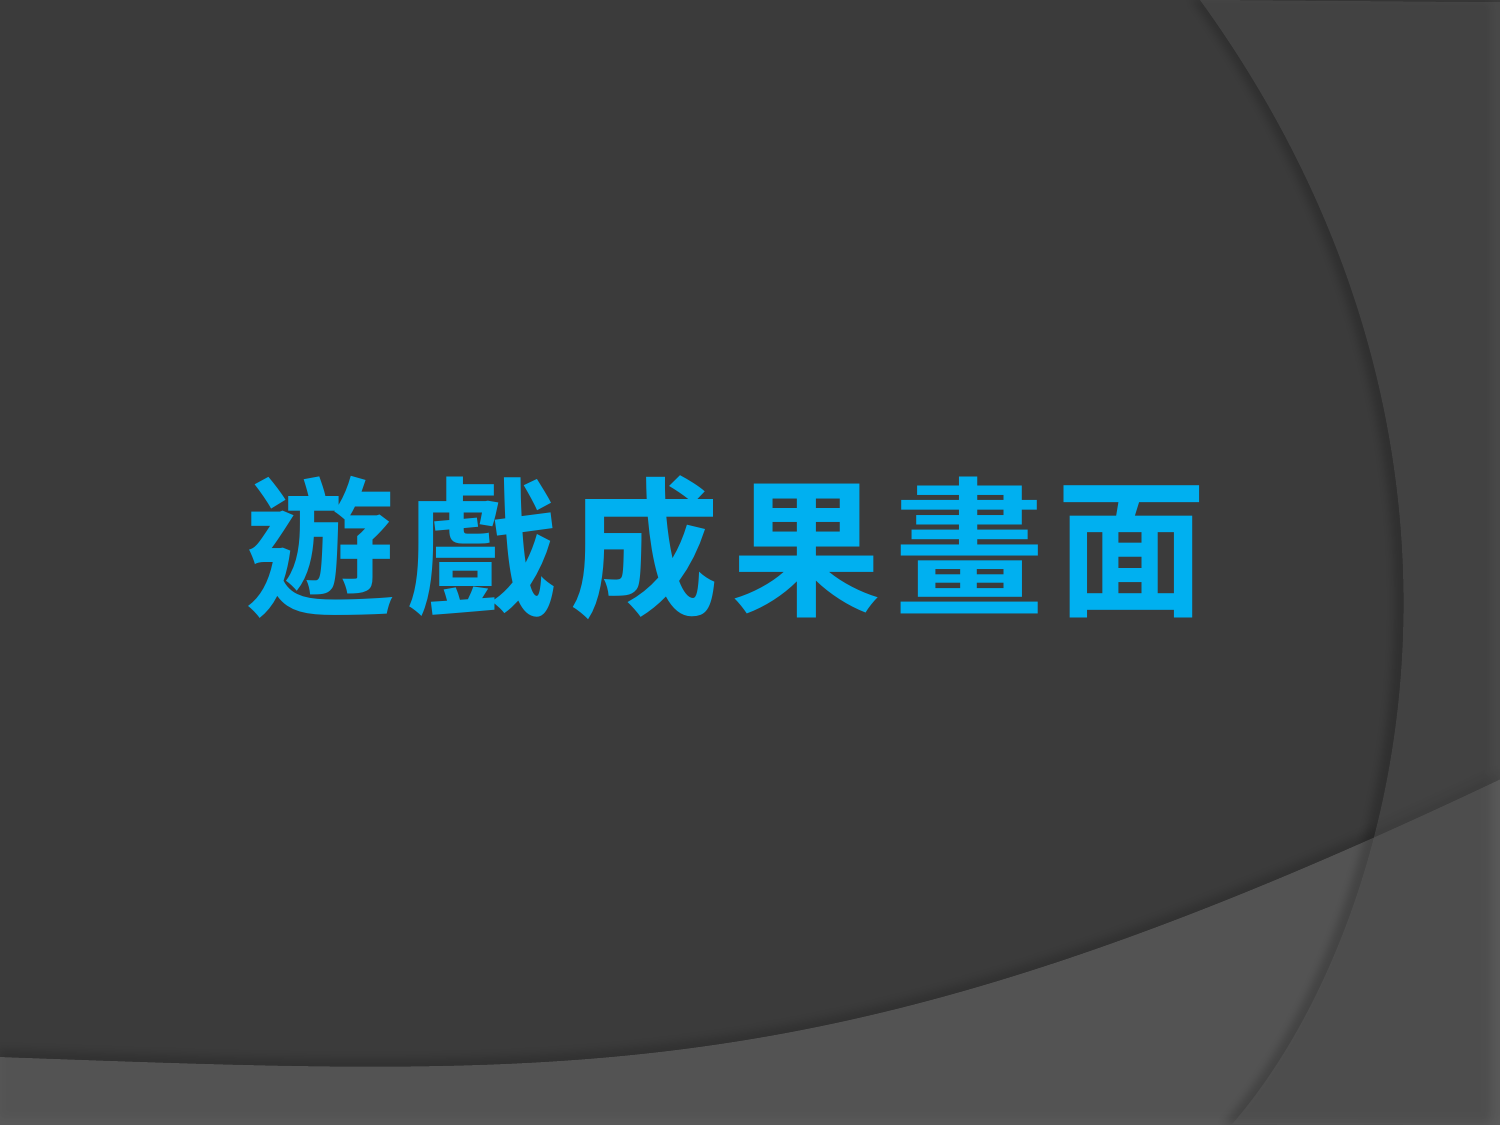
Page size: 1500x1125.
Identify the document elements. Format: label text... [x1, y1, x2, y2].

title 遊戲成果畫面 [194, 349, 1258, 740]
